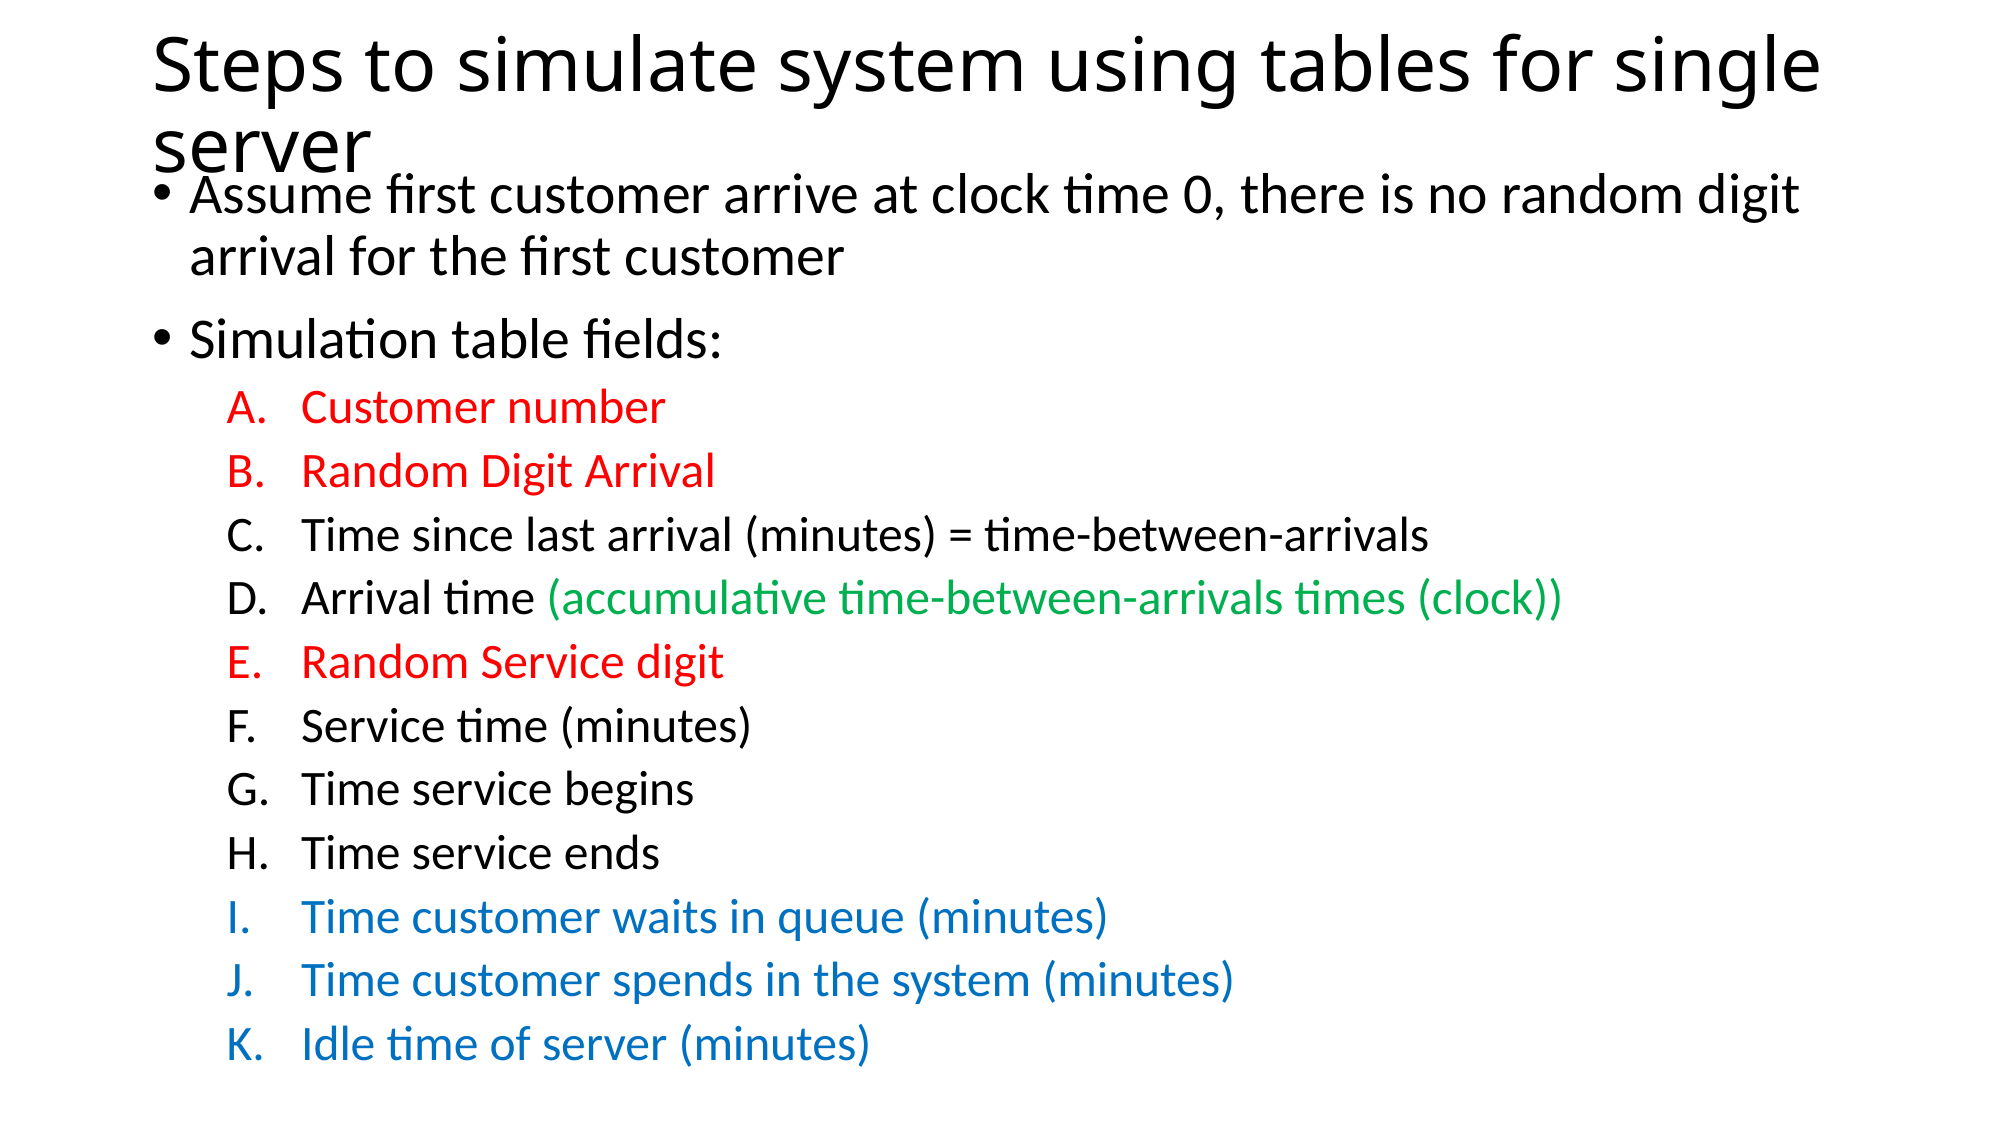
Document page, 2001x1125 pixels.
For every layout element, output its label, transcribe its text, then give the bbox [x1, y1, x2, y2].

title Steps to simulate system using tables for single server [137, 59, 1863, 156]
list Assume first customer arrive at clock time 0, there is no random digit arrival for the first customer Simulation table fields: Customer number Random Digit Arrival Time since last arrival (minutes) = time-between-arrivals Arrival time (accumulative time-between-arrivals times (clock)) Random Service digit Service time (minutes) Time service begins Time service ends Time customer waits in queue (minutes) Time customer spends in the system (minutes) Idle time of server (minutes) [137, 156, 1863, 1083]
